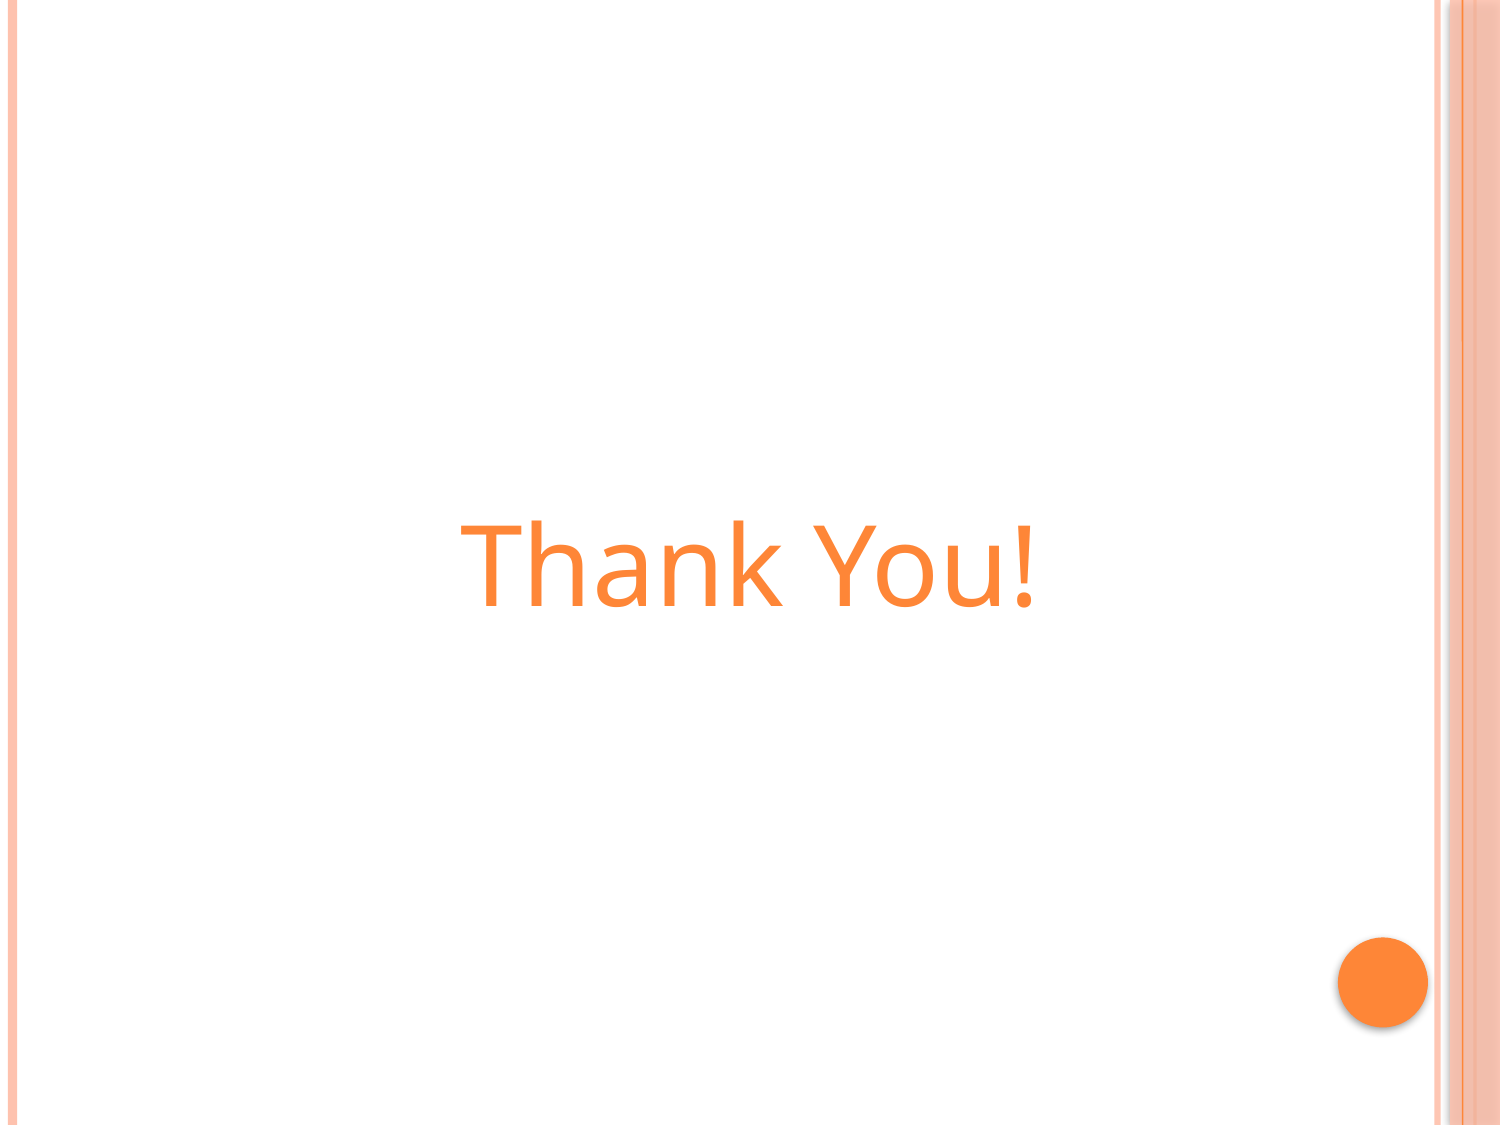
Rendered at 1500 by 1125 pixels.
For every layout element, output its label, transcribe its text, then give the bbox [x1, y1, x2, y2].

text_box Thank You! [445, 486, 1055, 637]
